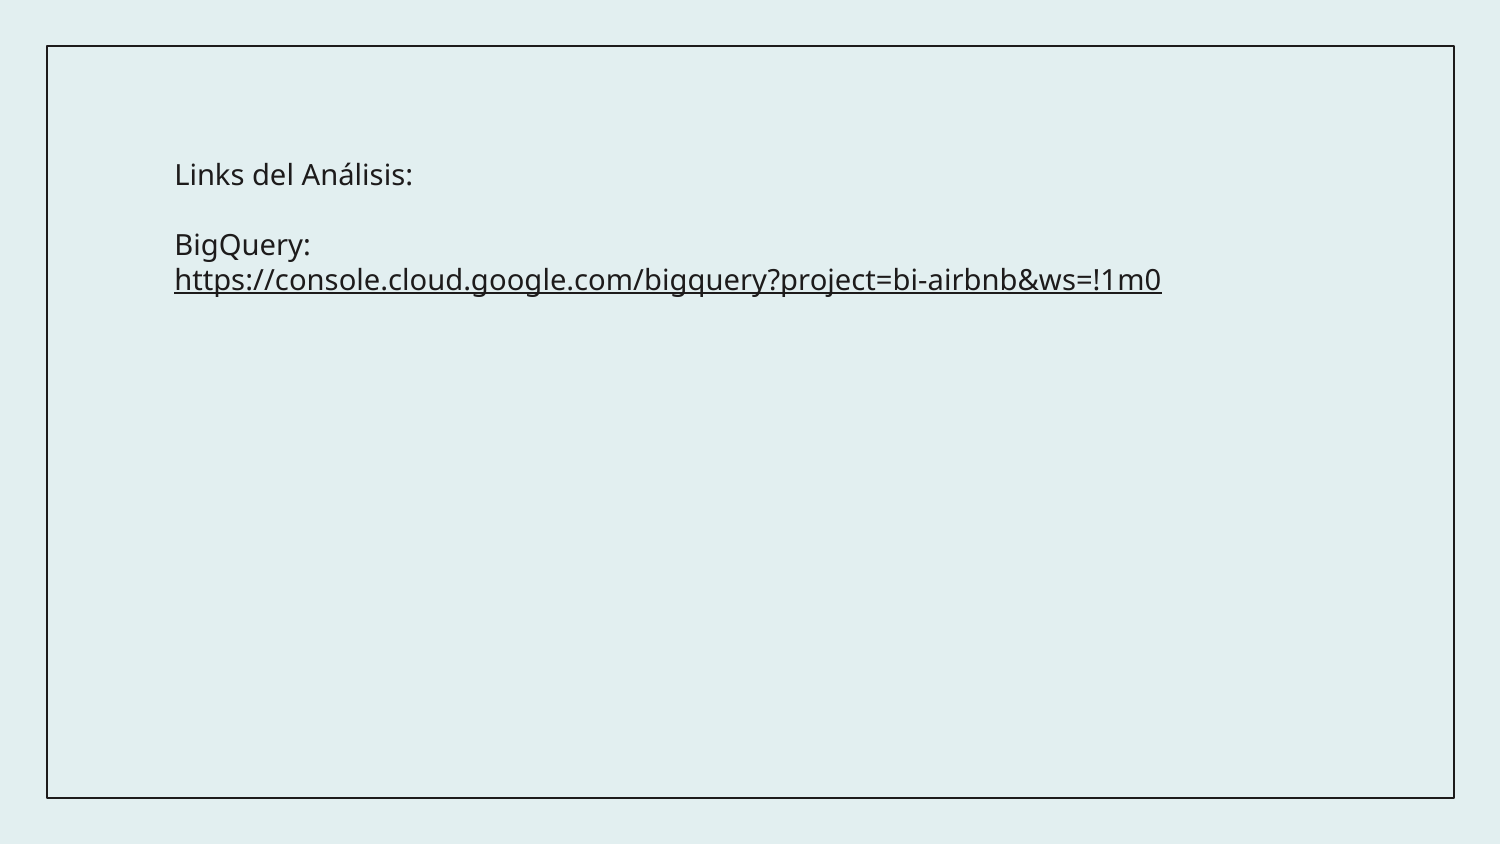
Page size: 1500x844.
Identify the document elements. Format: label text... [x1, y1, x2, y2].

text_box Links del Análisis: BigQuery: https://console.cloud.google.com/bigquery?project=bi-airbnb&ws=!1m0 [159, 140, 1315, 386]
